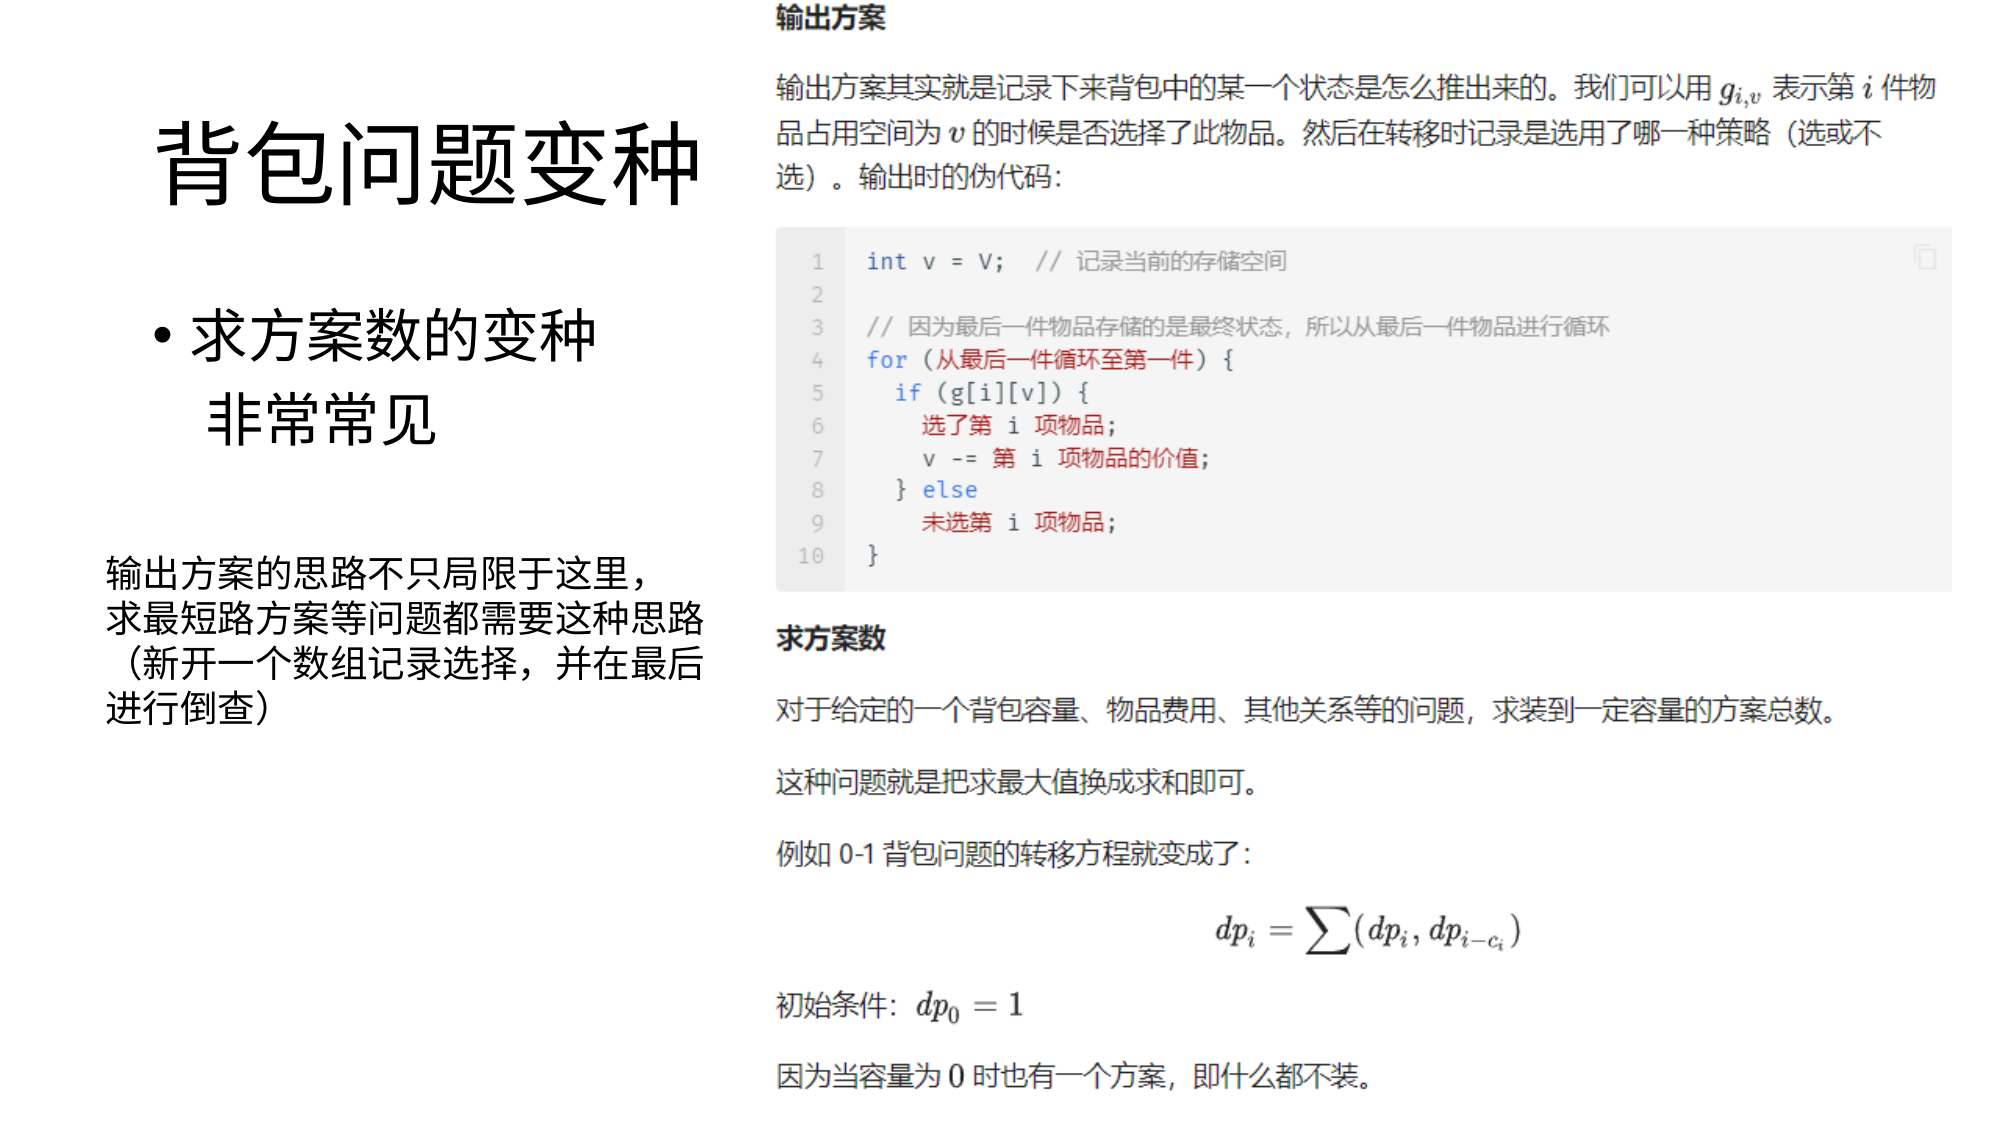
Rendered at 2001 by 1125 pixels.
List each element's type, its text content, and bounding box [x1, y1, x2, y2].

list 求方案数的变种 非常常见 [137, 299, 770, 1014]
picture [770, 0, 1952, 1097]
title 背包问题变种 [137, 59, 770, 278]
text_box 输出方案的思路不只局限于这里， 求最短路方案等问题都需要这种思路 （新开一个数组记录选择，并在最后进行倒查） [90, 543, 727, 738]
